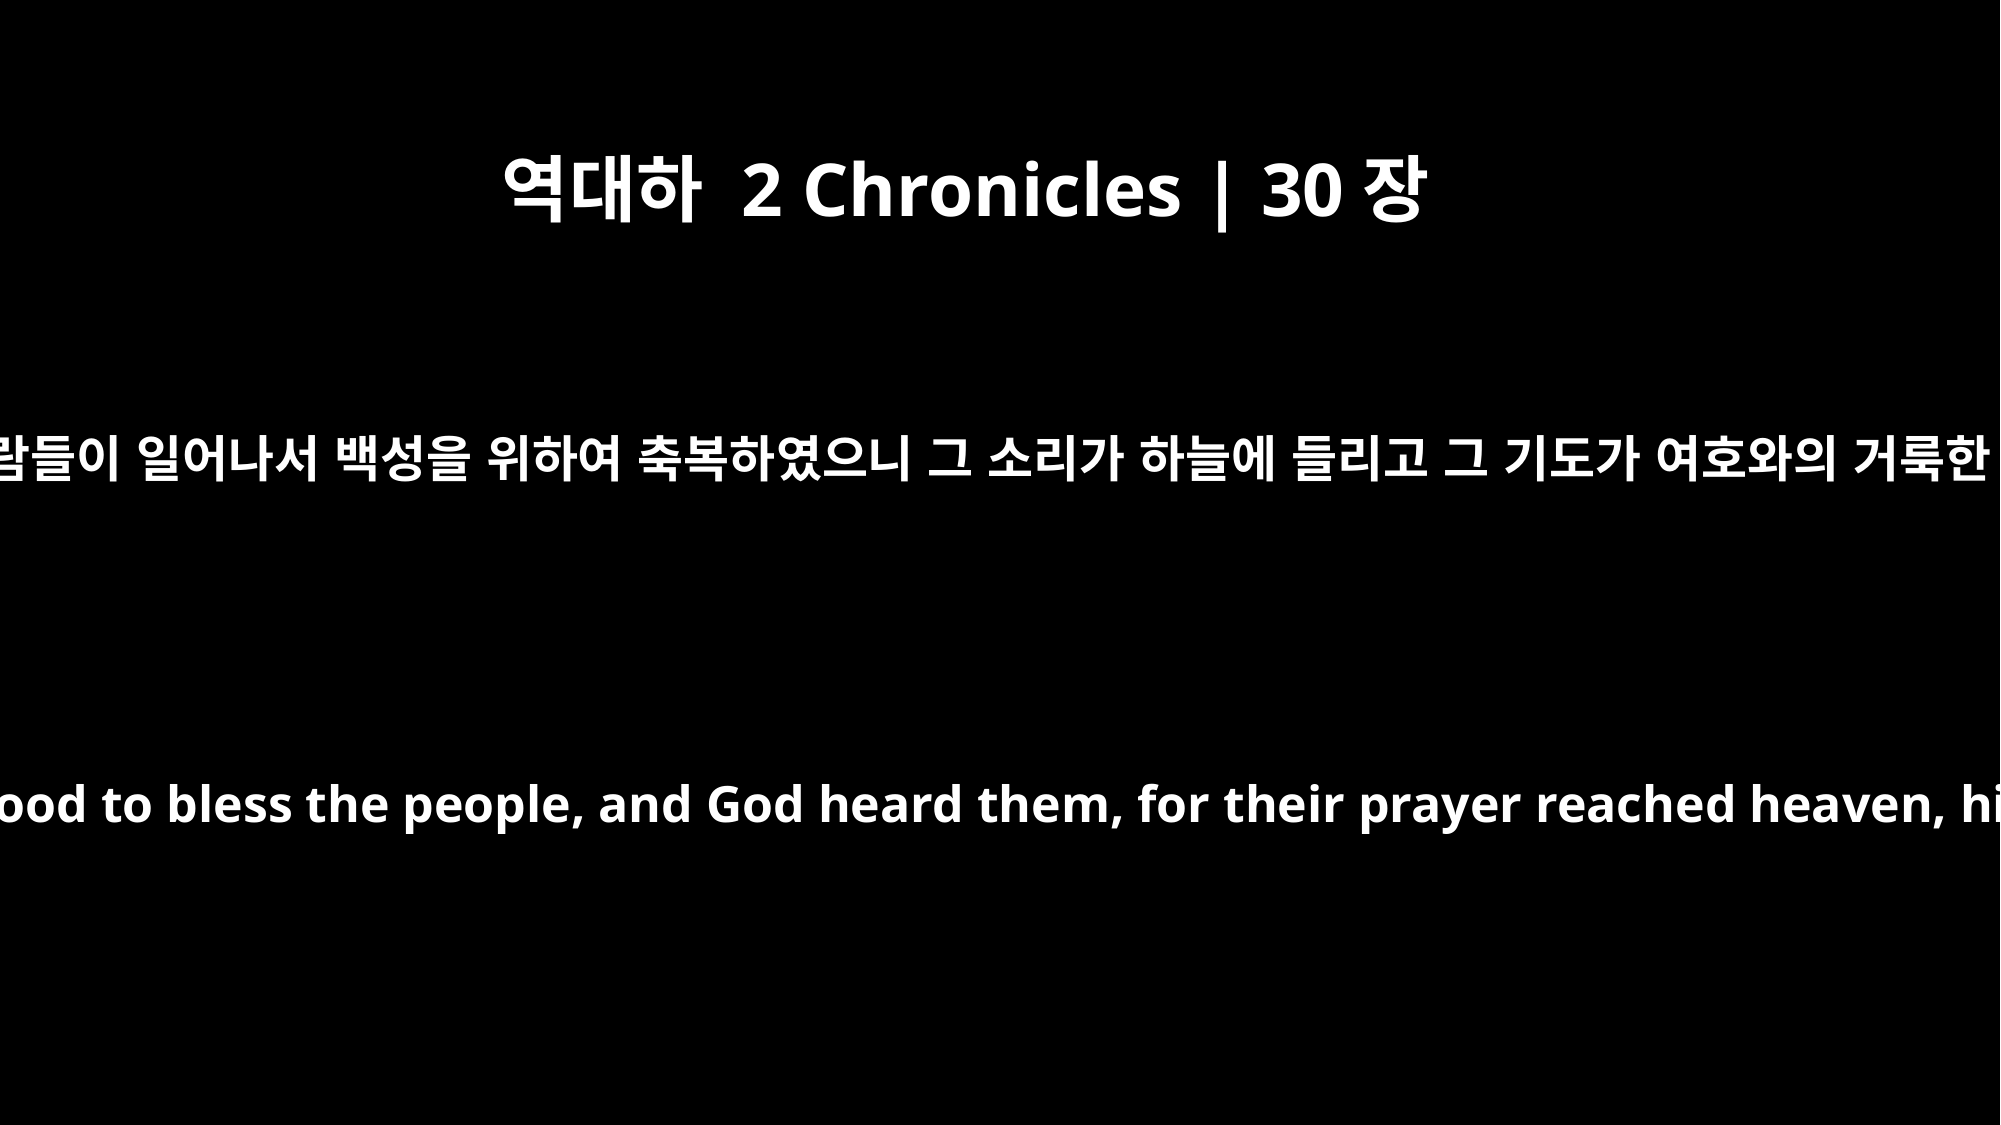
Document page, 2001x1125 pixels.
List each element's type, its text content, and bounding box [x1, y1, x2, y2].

text_box 역대하 2 Chronicles | 30장 [487, 136, 1445, 239]
text_box 27 그 때에 제사장들과 레위 사람들이 일어나서 백성을 위하여 축복하였으니 그 소리가 하늘에 들리고 그 기도가 여호와의 거룩한 처소 하늘에 이르렀더라 [0, 359, 2000, 495]
text_box The priests and the Levites stood to bless the people, and God heard them, for their prayer reached heaven, his holy dwelling place. [0, 764, 2000, 840]
